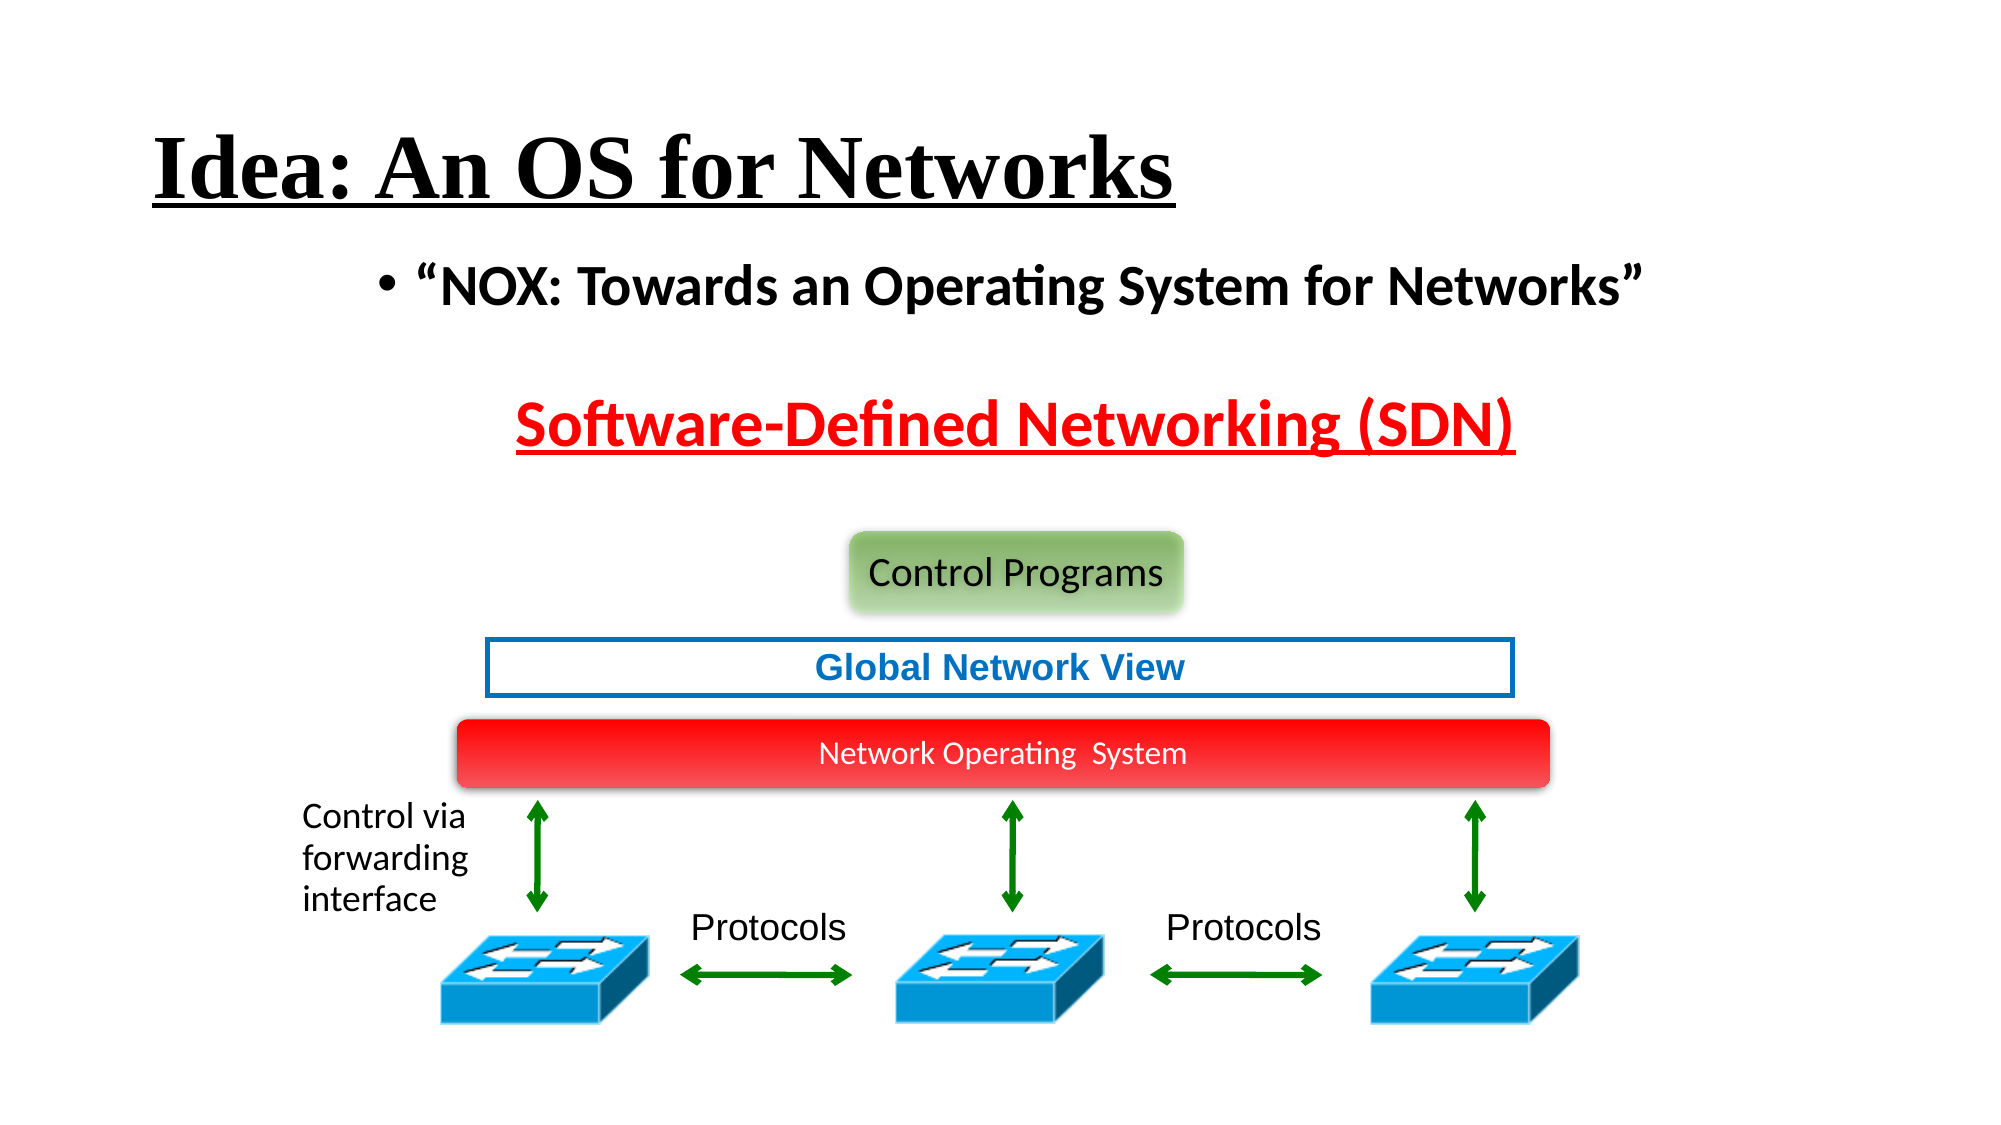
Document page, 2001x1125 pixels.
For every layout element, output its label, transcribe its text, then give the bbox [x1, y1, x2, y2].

list “NOX: Towards an Operating System for Networks” [362, 247, 1688, 973]
text_box Global Network View [487, 639, 1513, 696]
title Idea: An OS for Networks [137, 59, 1863, 278]
text_box Control Programs [849, 531, 1184, 613]
picture [895, 934, 1105, 1024]
text_box Network Operating System [456, 719, 1550, 788]
text_box Software-Defined Networking (SDN) [501, 379, 1532, 469]
picture [1370, 935, 1580, 1025]
picture [440, 935, 650, 1025]
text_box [587, 899, 1425, 975]
text_box Control via forwarding interface [287, 787, 613, 928]
